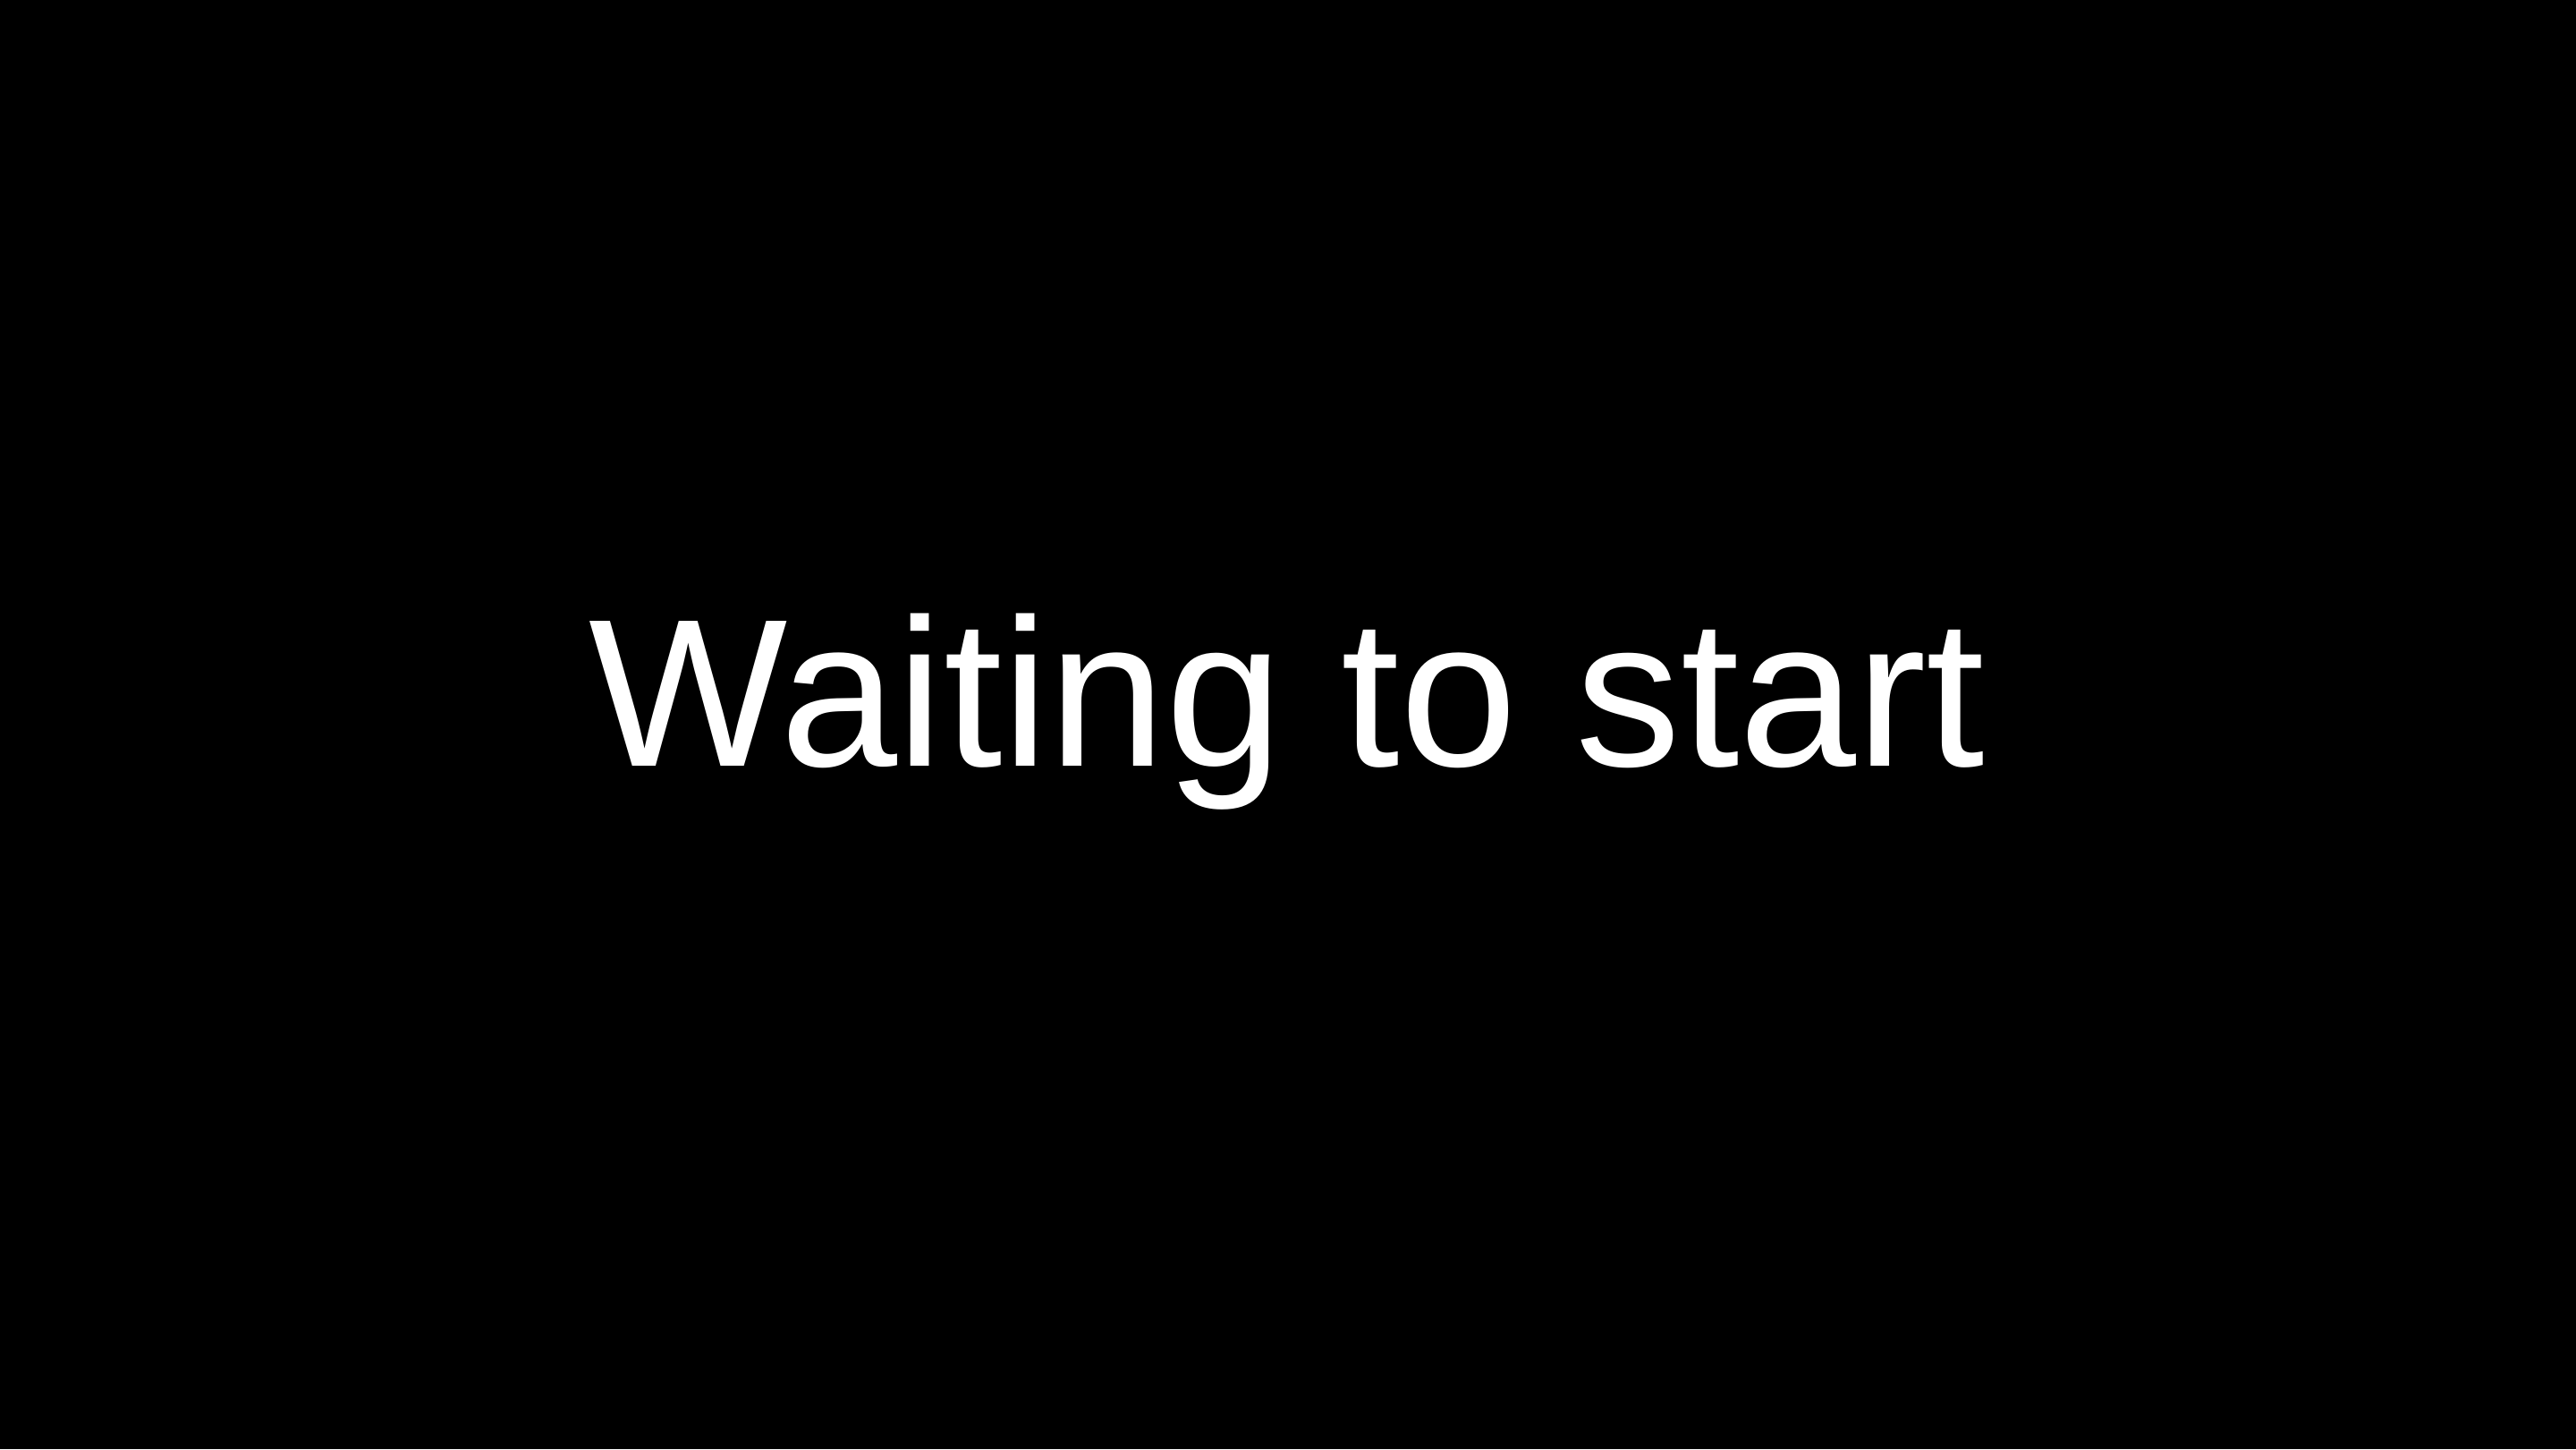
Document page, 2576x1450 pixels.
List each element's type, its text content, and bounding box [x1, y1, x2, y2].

list Waiting to start [128, 69, 2447, 1295]
